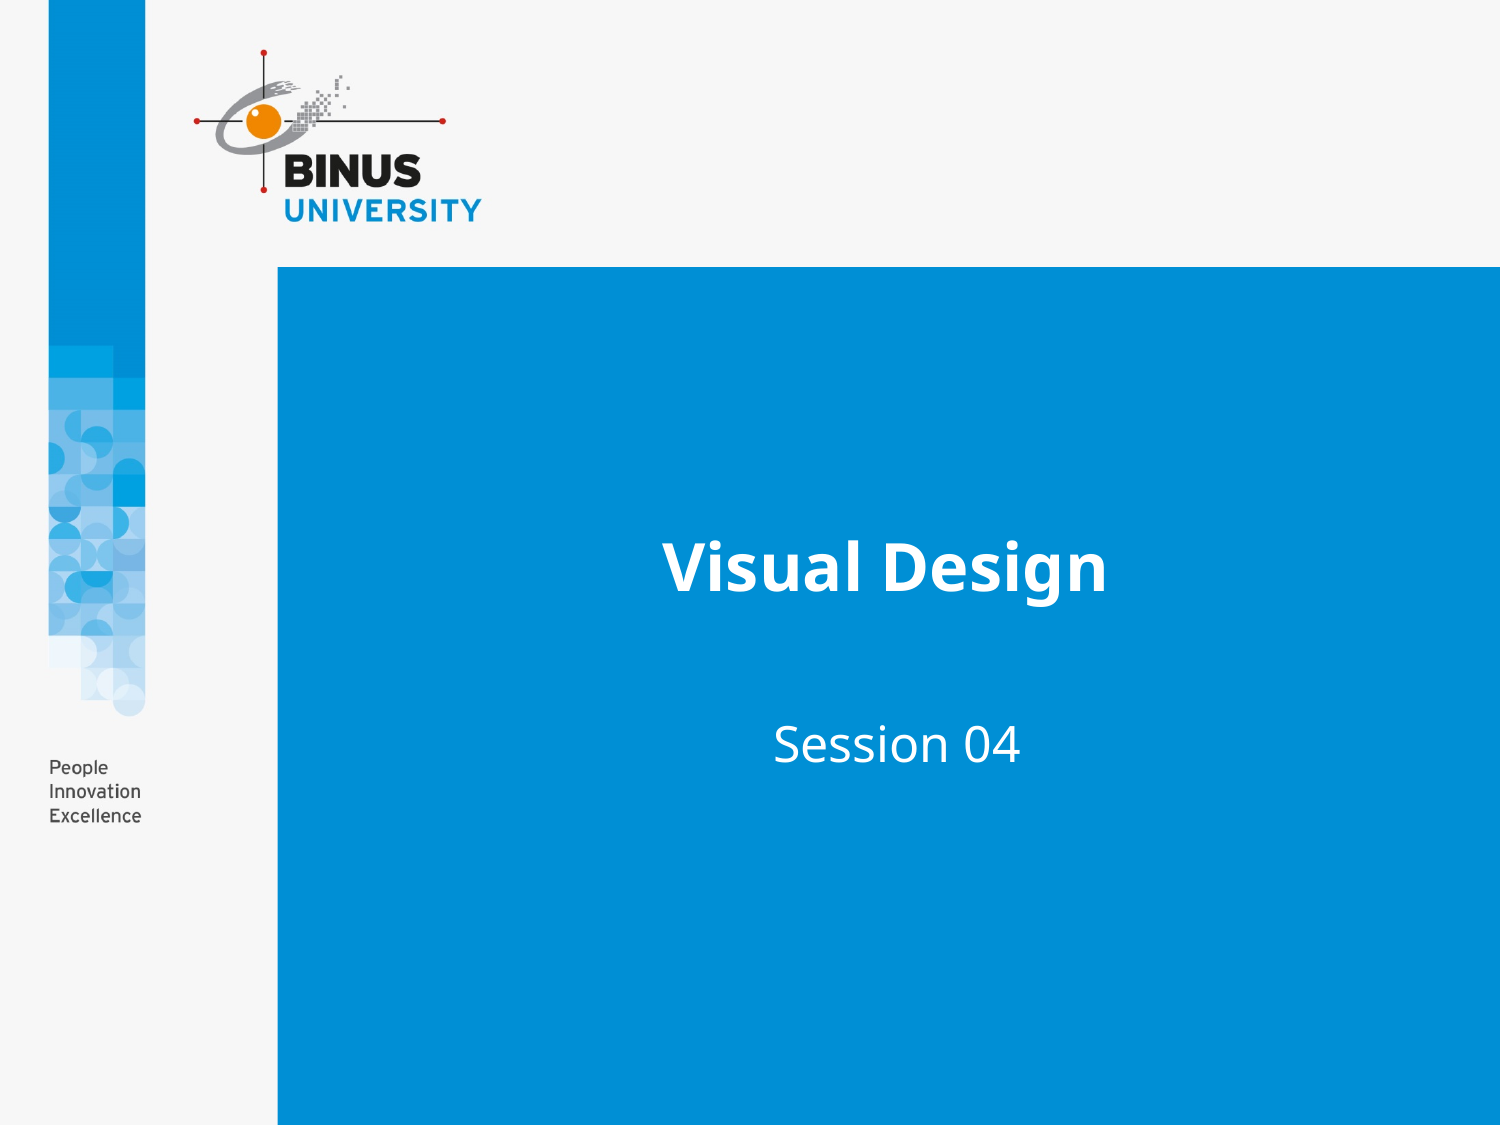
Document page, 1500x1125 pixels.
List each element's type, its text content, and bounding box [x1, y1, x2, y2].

title Visual Design [301, 444, 1471, 686]
picture [0, 0, 1500, 846]
subtitle Session 04 [372, 704, 1423, 800]
